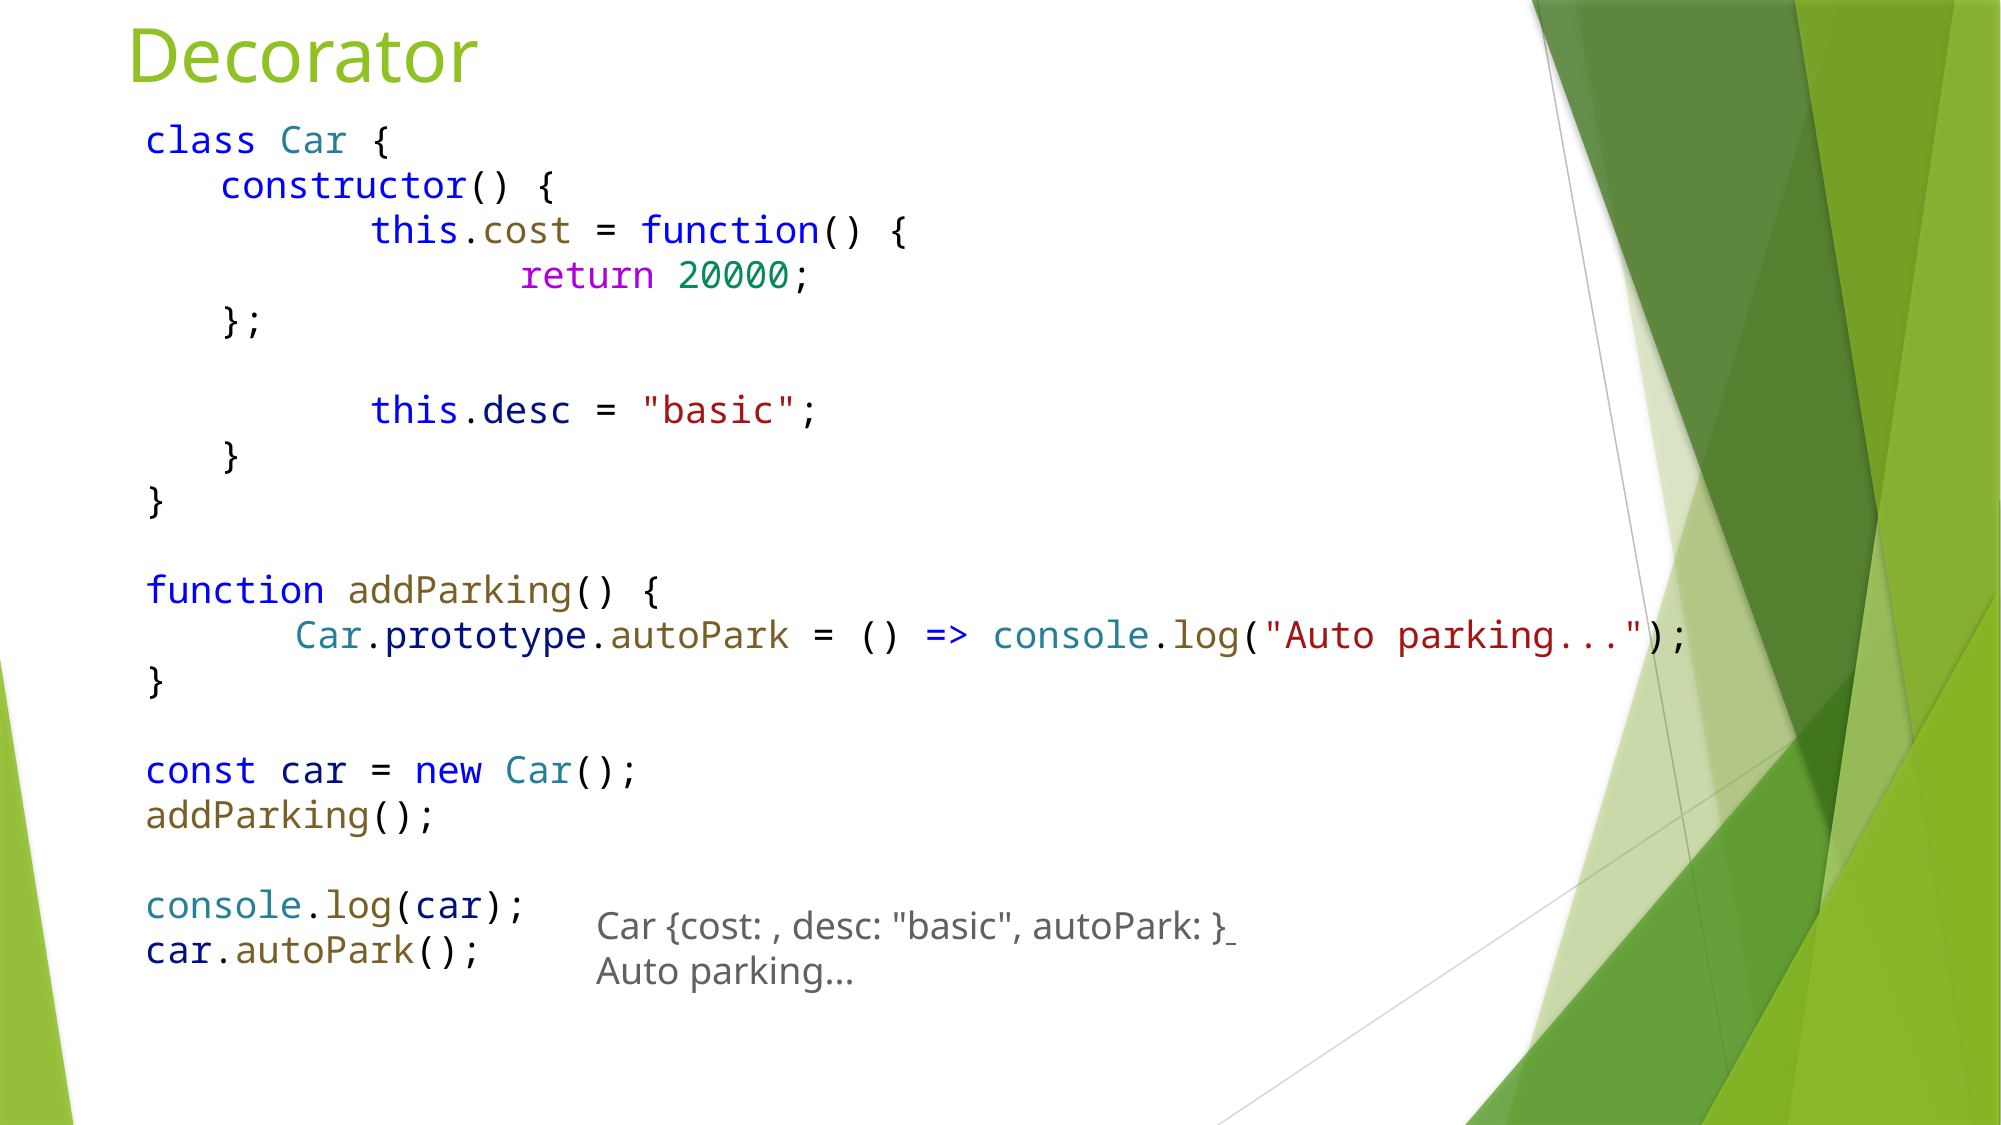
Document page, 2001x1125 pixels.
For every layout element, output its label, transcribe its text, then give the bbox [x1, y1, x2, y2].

text_box class Car { constructor() { this.cost = function() { return 20000; }; this.desc = "basic"; } } function addParking() { Car.prototype.autoPark = () => console.log("Auto parking..."); } const car = new Car(); addParking(); console.log(car); car.autoPark(); [130, 108, 1726, 978]
text_box Car {cost: , desc: "basic", autoPark: } Auto parking... [581, 894, 1582, 1000]
title Decorator [111, 0, 1522, 217]
